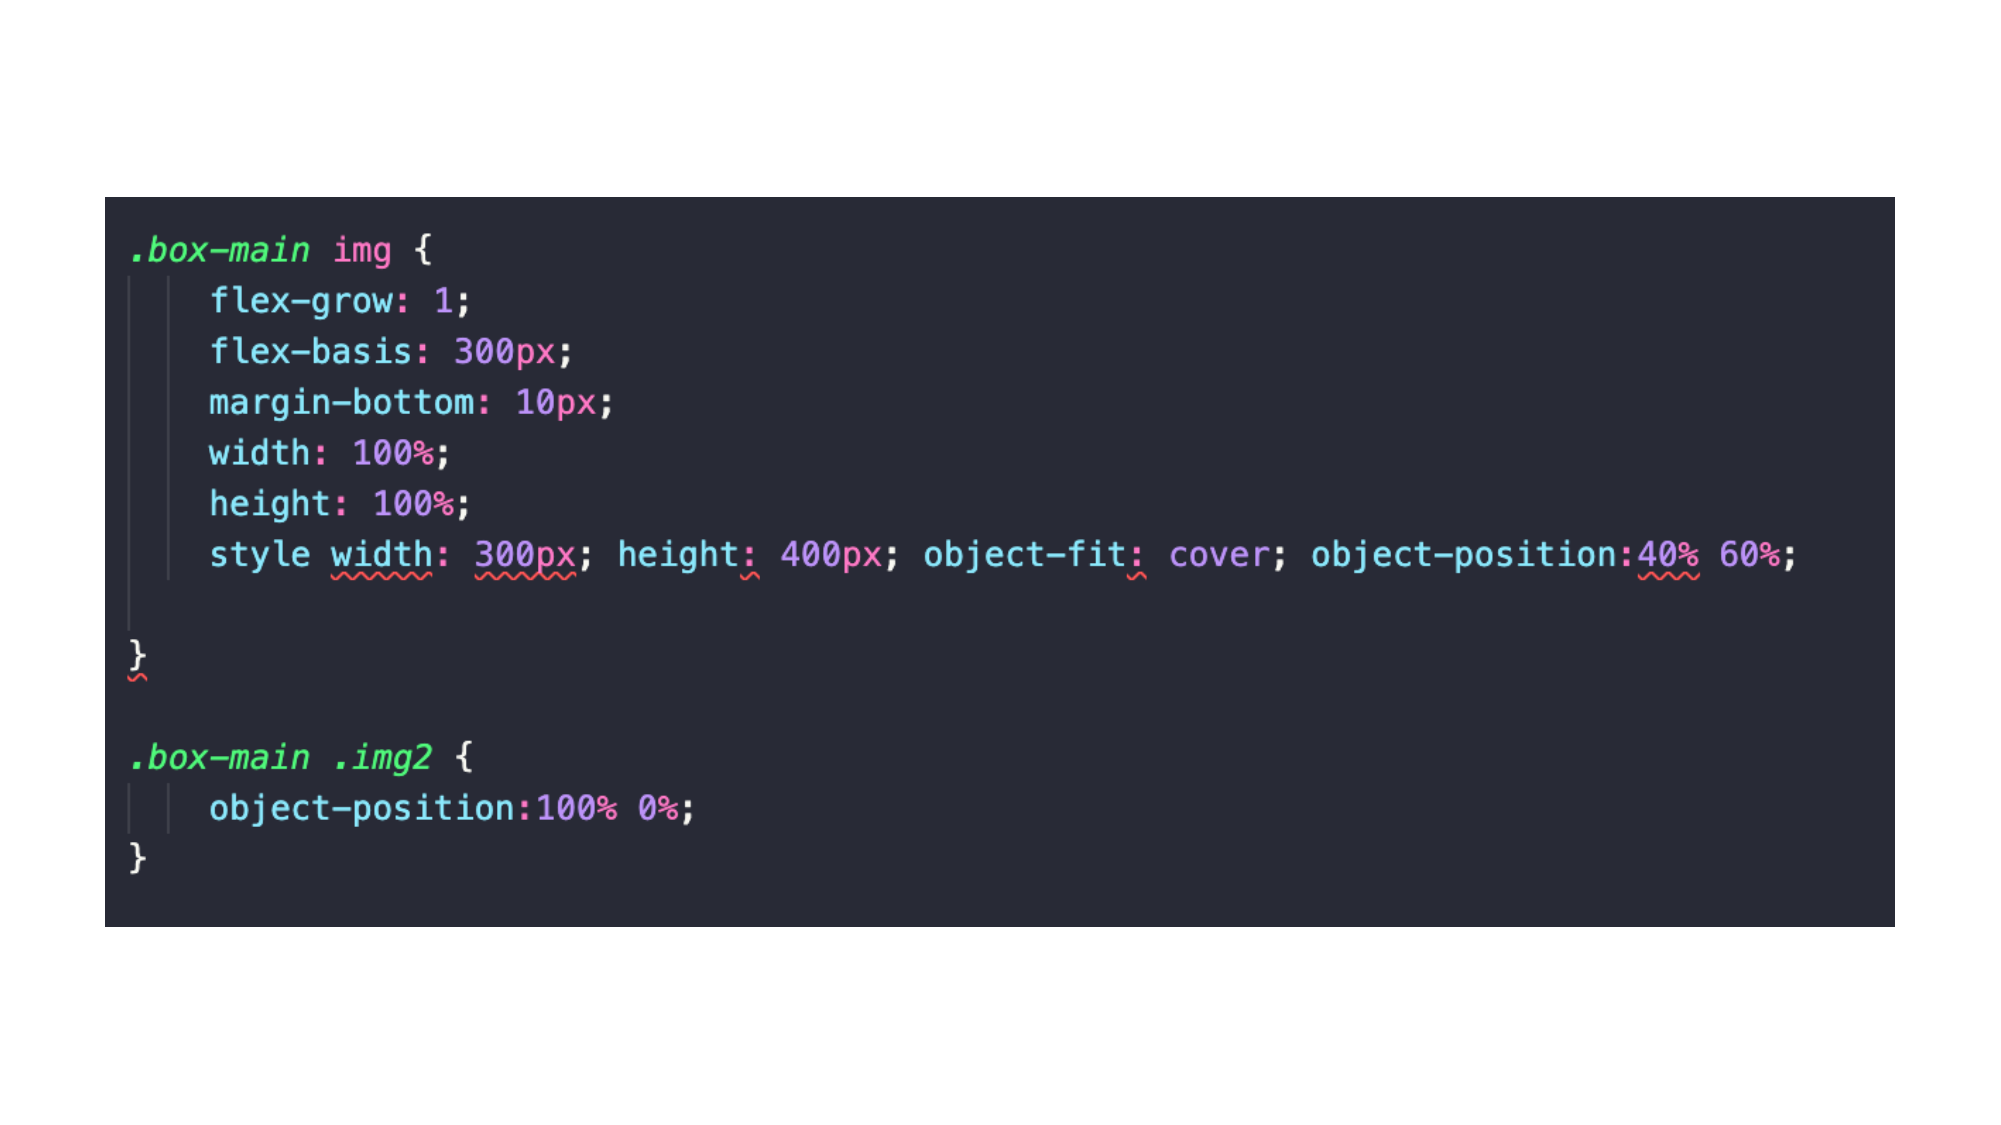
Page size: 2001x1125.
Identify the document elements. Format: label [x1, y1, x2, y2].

list [105, 197, 1895, 927]
